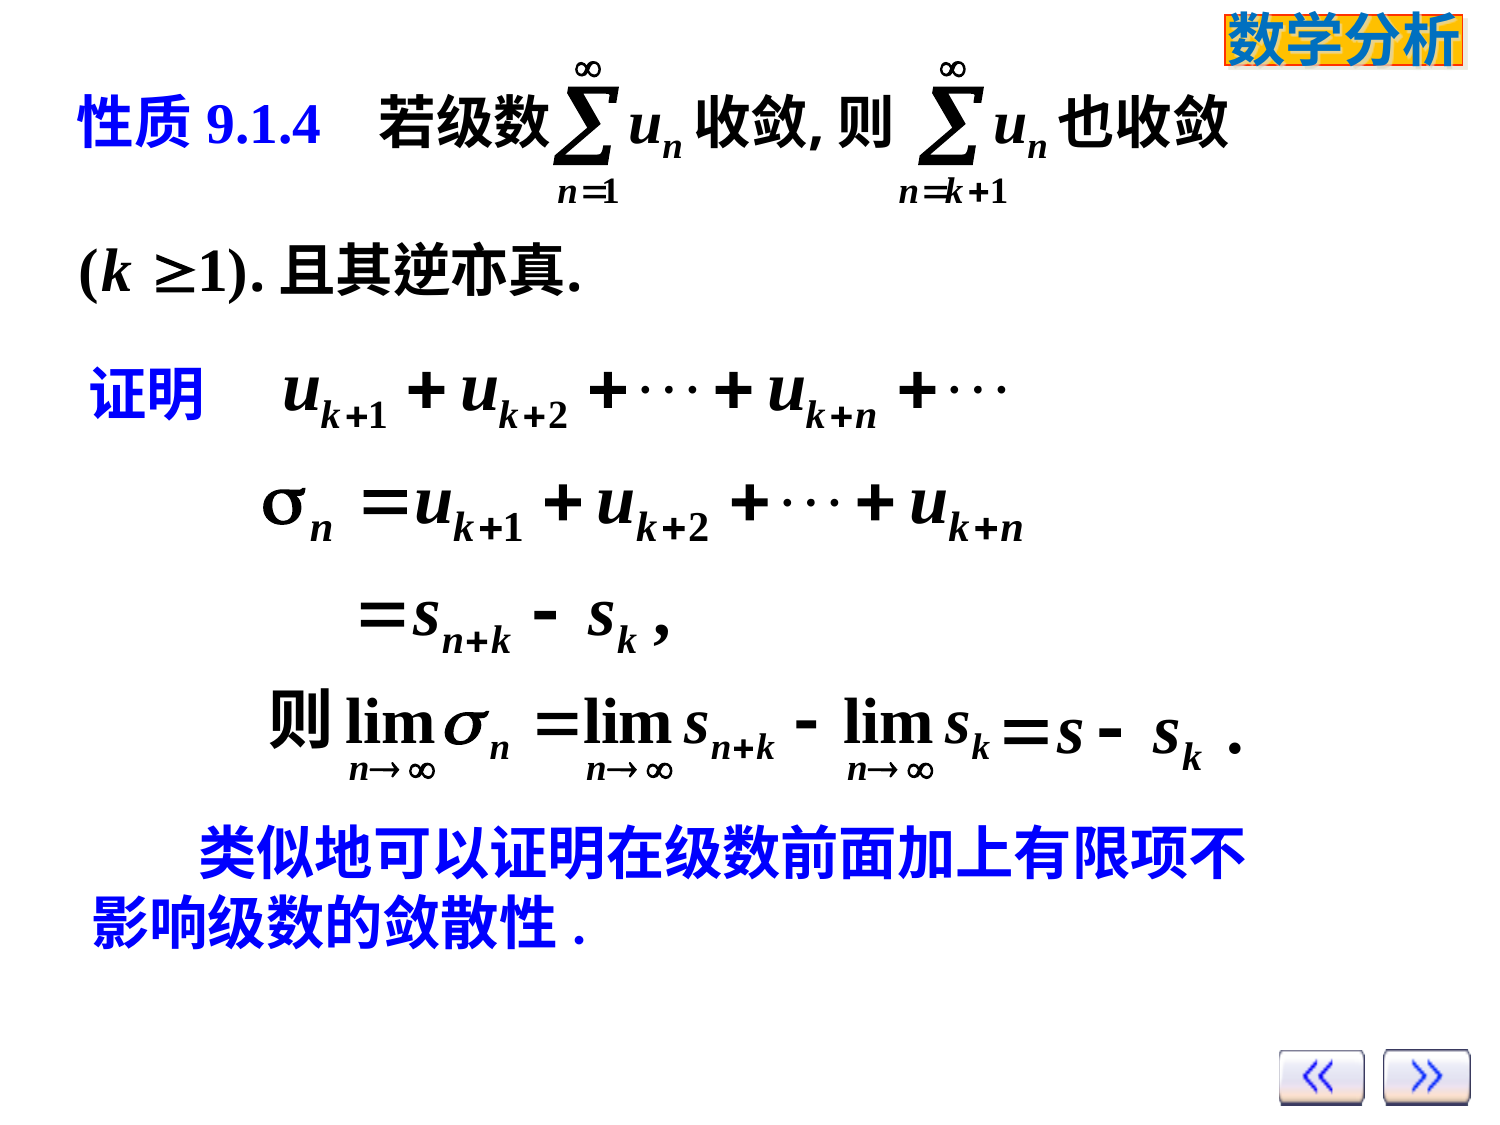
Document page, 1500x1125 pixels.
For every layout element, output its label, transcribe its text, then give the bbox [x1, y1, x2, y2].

text_box 证明 [59, 349, 235, 435]
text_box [267, 684, 997, 788]
picture [1383, 1049, 1471, 1106]
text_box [258, 461, 1030, 547]
text_box 类似地可以证明在级数前面加上有限项不影响级数的敛散性. [76, 808, 1315, 964]
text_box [278, 349, 1014, 435]
picture [1279, 1050, 1365, 1106]
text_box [350, 574, 674, 660]
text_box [76, 30, 1286, 362]
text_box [993, 691, 1247, 777]
